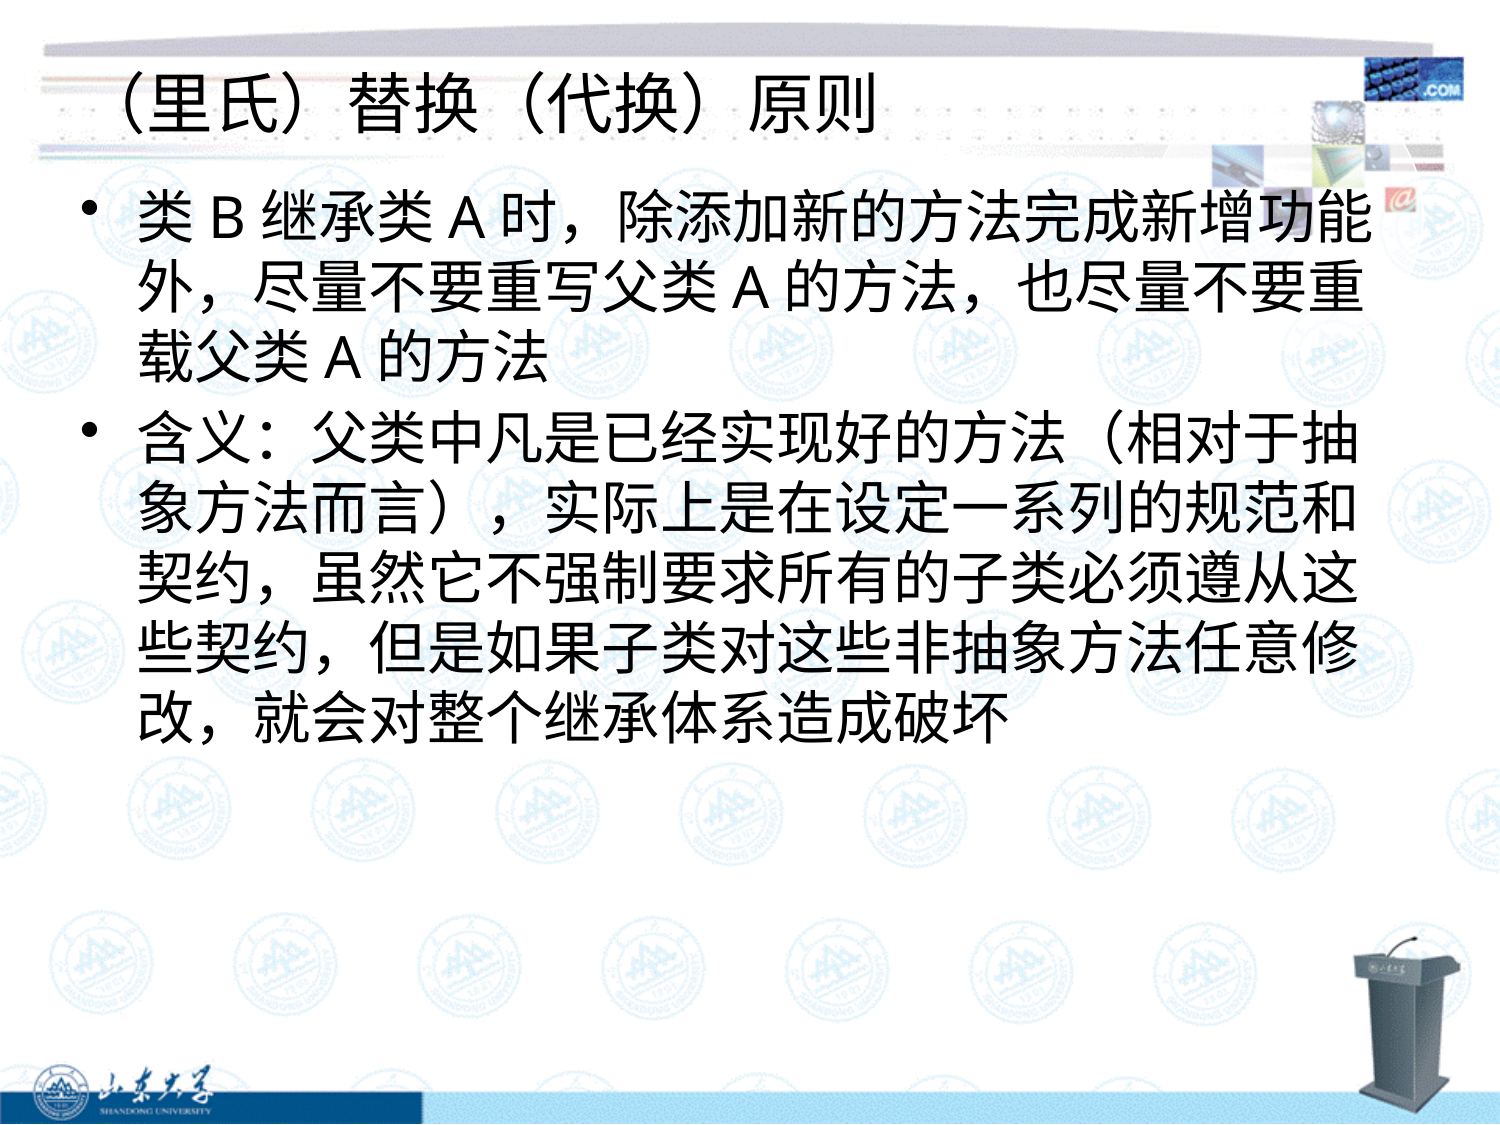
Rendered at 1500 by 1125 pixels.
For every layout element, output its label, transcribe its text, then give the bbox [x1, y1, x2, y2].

list 类B继承类A时，除添加新的方法完成新增功能外，尽量不要重写父类A的方法，也尽量不要重载父类A的方法 含义：父类中凡是已经实现好的方法（相对于抽象方法而言），实际上是在设定一系列的规范和契约，虽然它不强制要求所有的子类必须遵从这些契约，但是如果子类对这些非抽象方法任意修改，就会对整个继承体系造成破坏 [64, 172, 1424, 1038]
title （里氏）替换（代换）原则 [64, 54, 1424, 149]
picture [0, 1, 1500, 1124]
